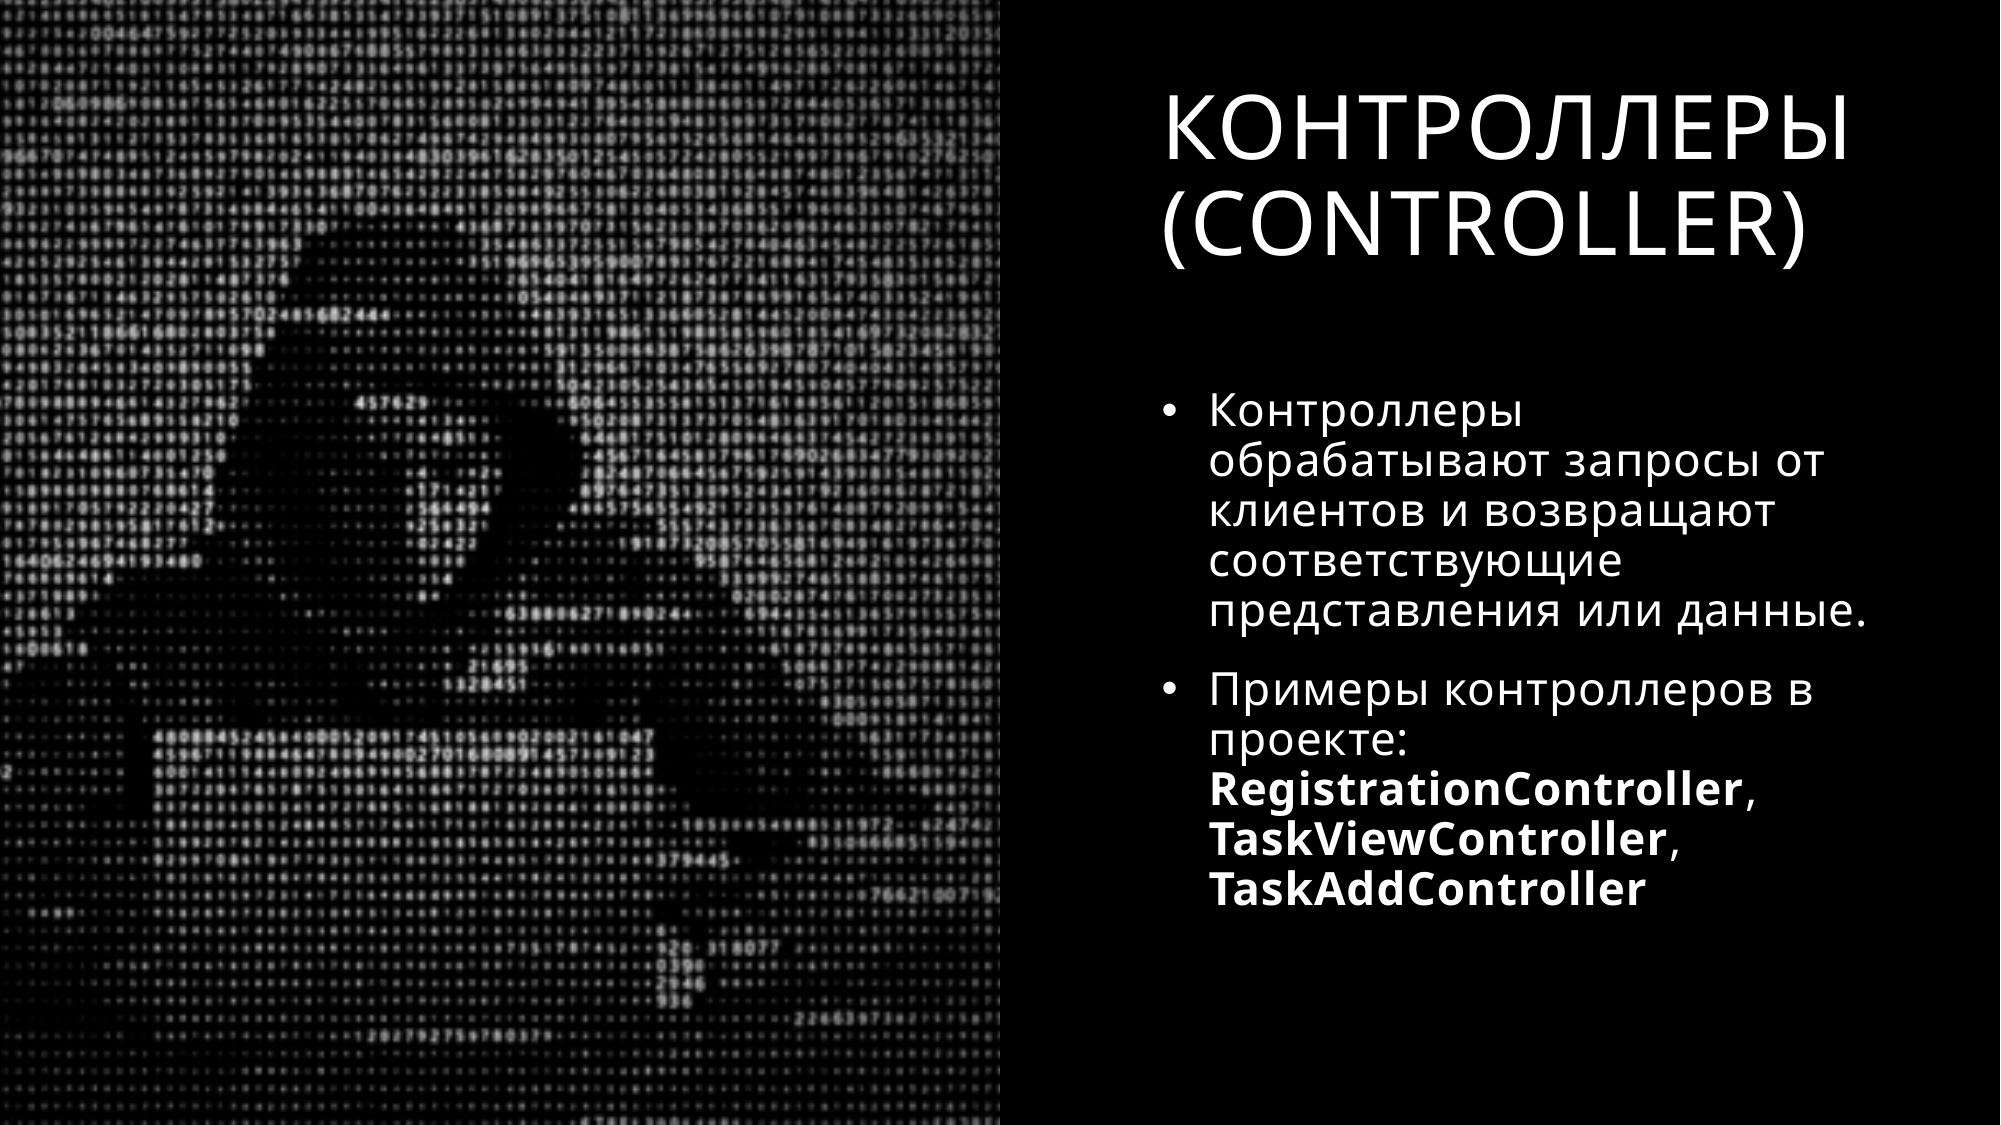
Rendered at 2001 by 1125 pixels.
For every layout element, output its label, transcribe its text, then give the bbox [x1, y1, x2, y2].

text_box [1001, 0, 2000, 1125]
list Контроллеры обрабатывают запросы от клиентов и возвращают соответствующие представления или данные. Примеры контроллеров в проекте: RegistrationController, TaskViewController, TaskAddController [1146, 379, 1885, 1125]
title Контроллеры (Controller) [1146, 6, 1885, 351]
picture [0, 0, 1000, 1125]
